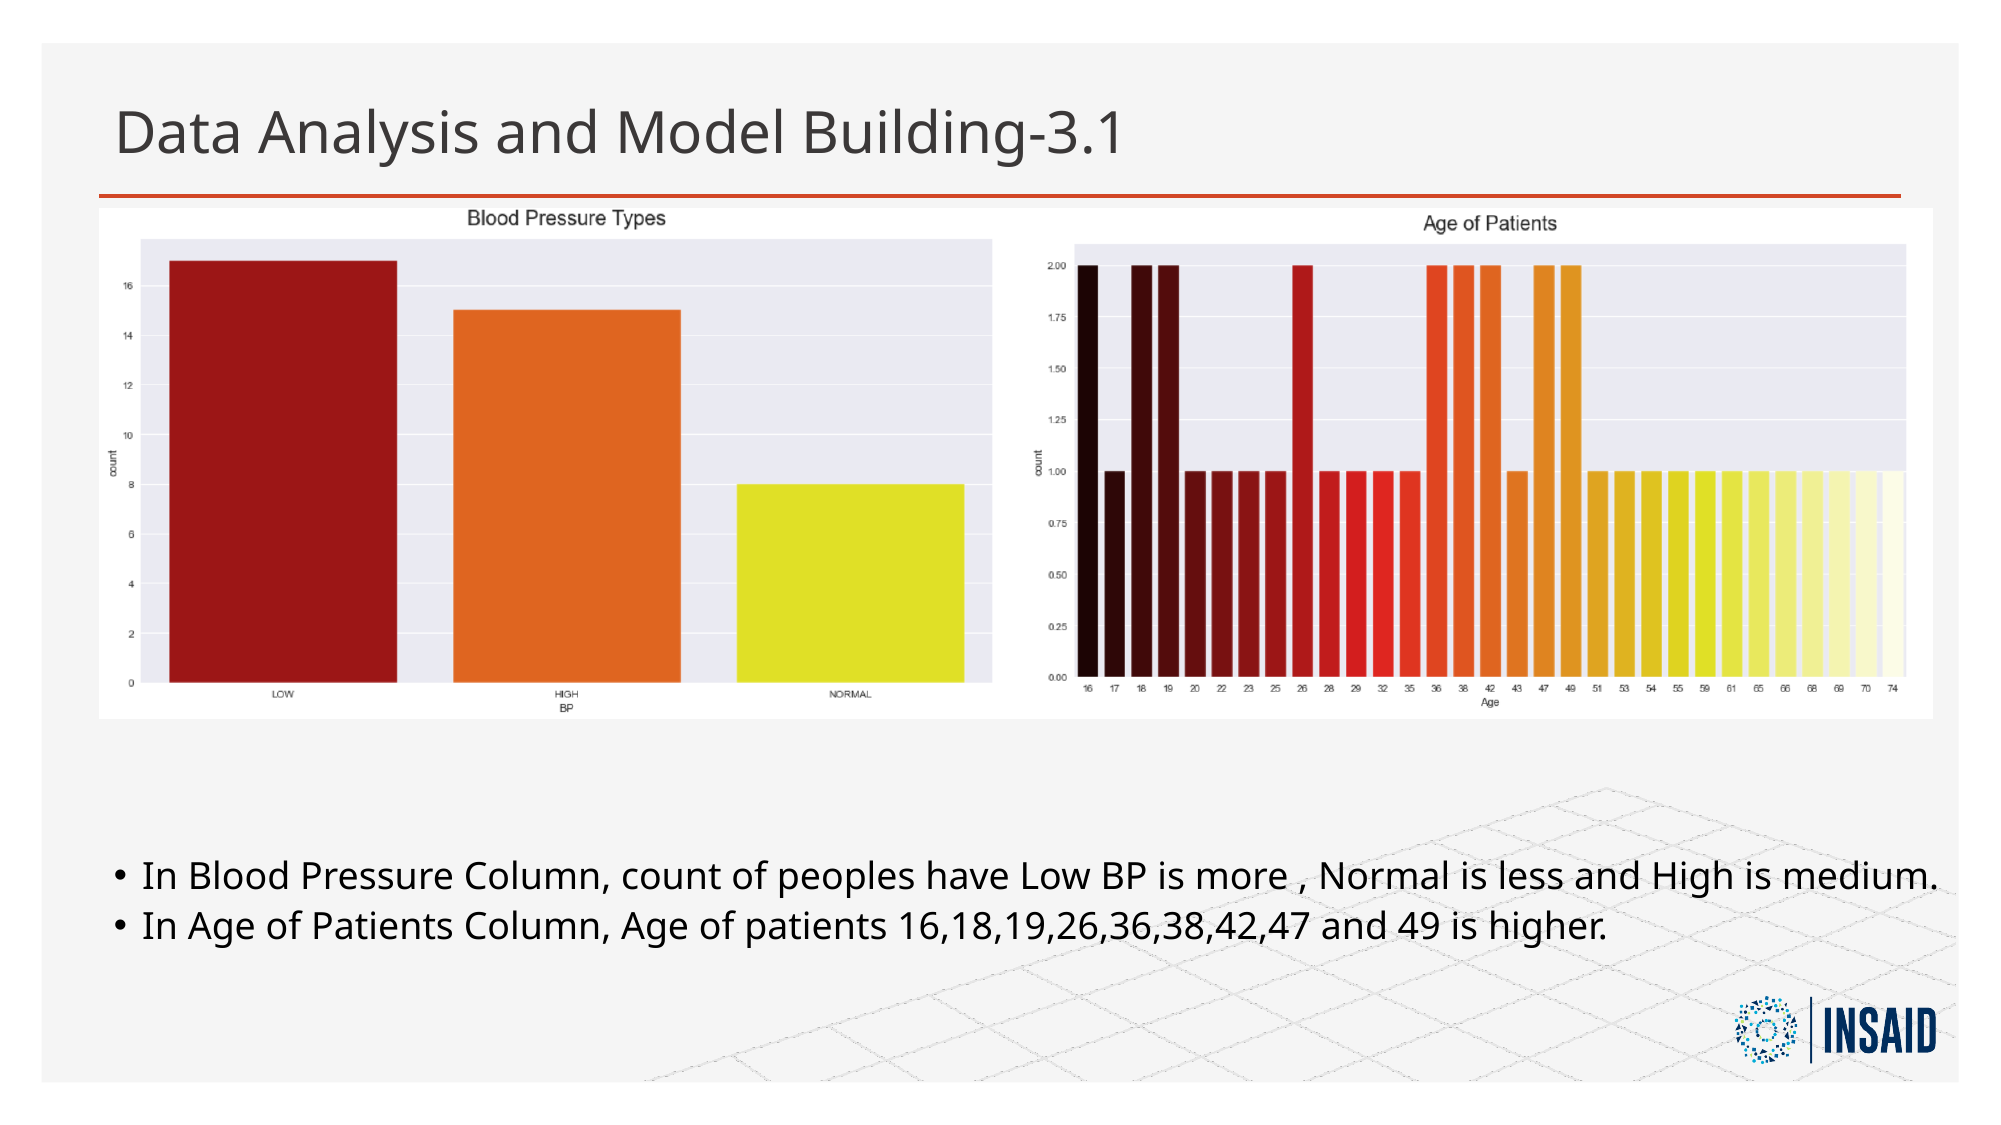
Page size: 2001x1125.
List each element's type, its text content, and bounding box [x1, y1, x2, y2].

picture [99, 208, 1933, 720]
title Data Analysis and Model Building-3.1 [99, 73, 1901, 197]
picture [607, 787, 1956, 852]
text_box In Blood Pressure Column, count of peoples have Low BP is more , Normal is less and High is medium. In Age of Patients Column, Age of patients 16,18,19,26,36,38,42,47 and 49 is higher. [99, 852, 1961, 955]
picture [607, 955, 1956, 1084]
